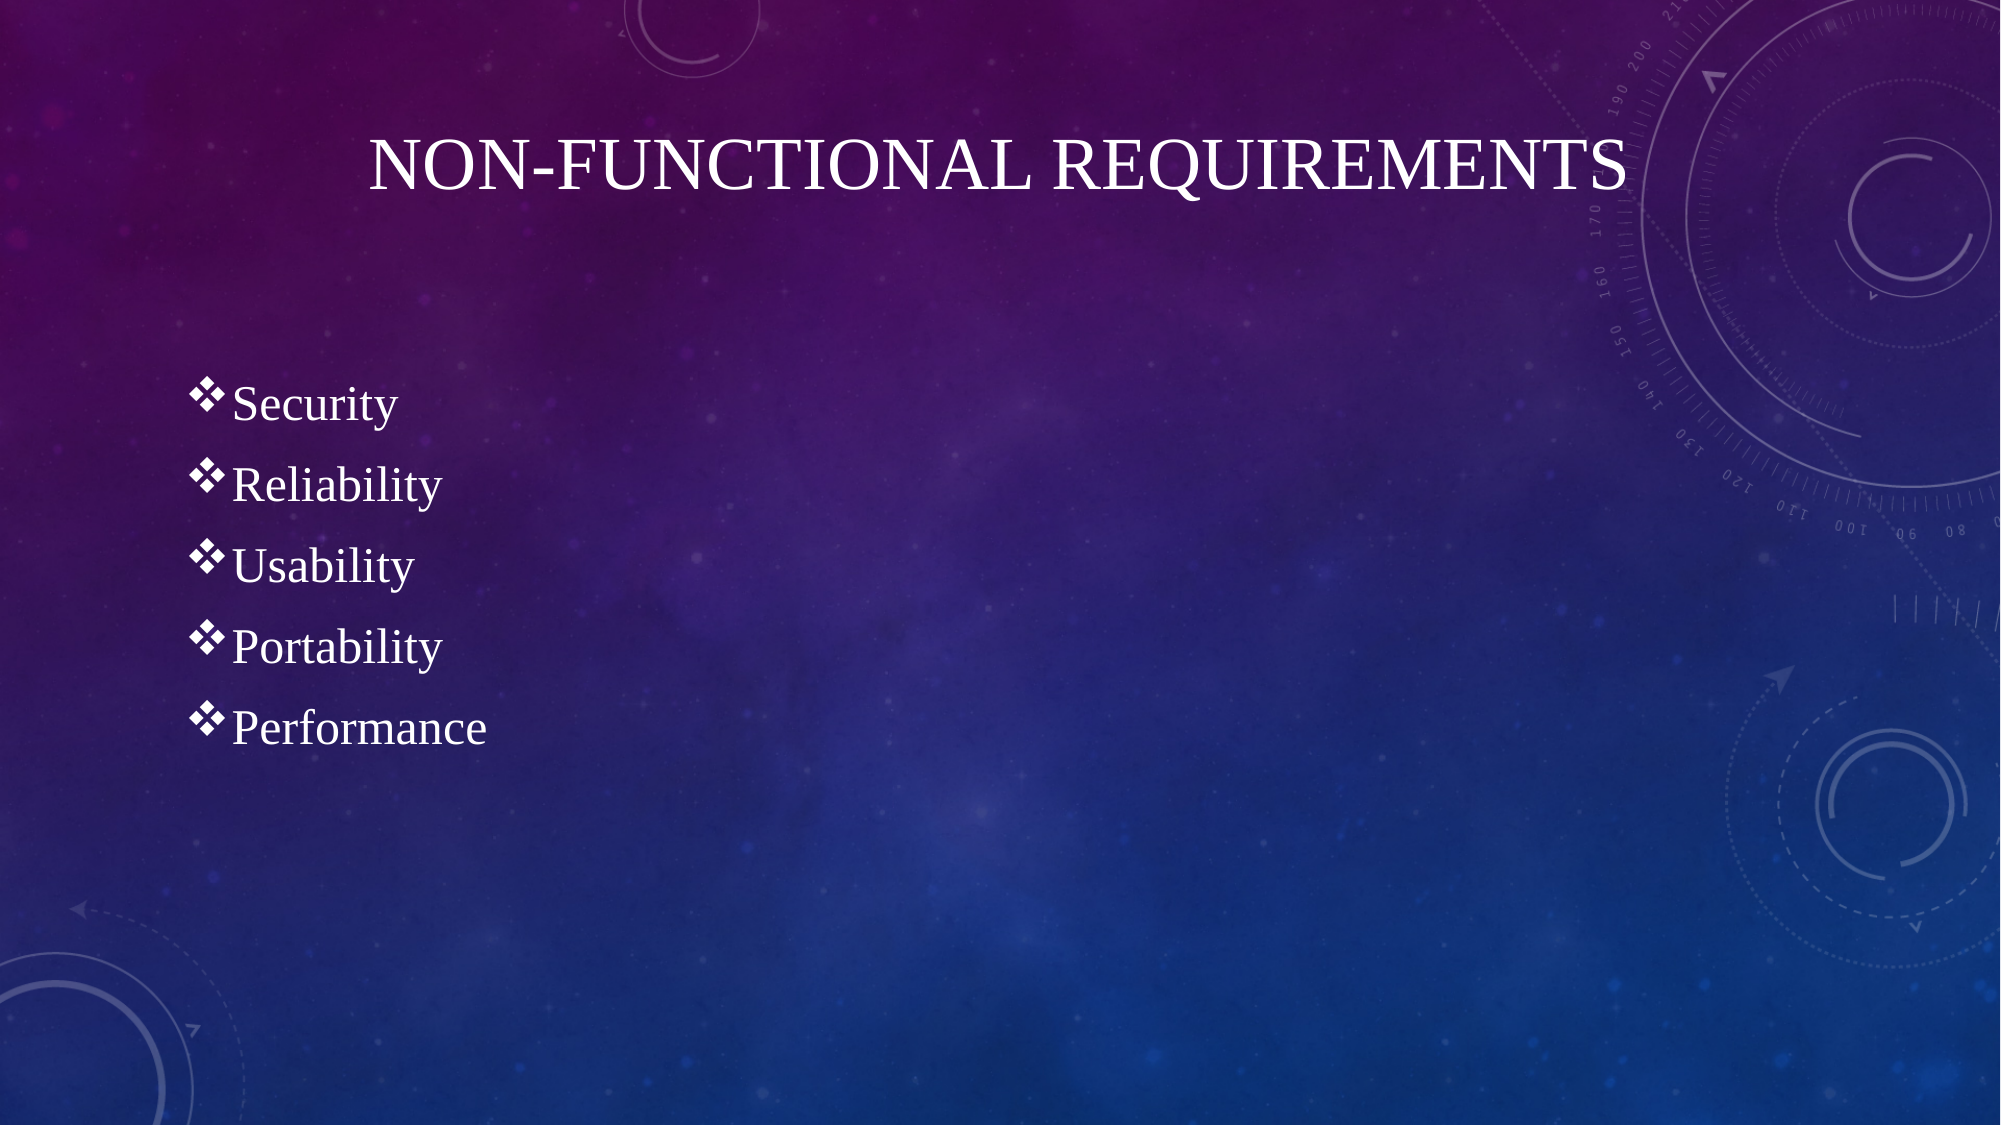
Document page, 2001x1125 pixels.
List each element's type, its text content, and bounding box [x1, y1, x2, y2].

list Security Reliability Usability Portability Performance [169, 263, 1580, 862]
title NON-FUNCTIONAL REQUIREMENTS [0, 101, 2000, 219]
picture [0, 0, 2001, 1125]
